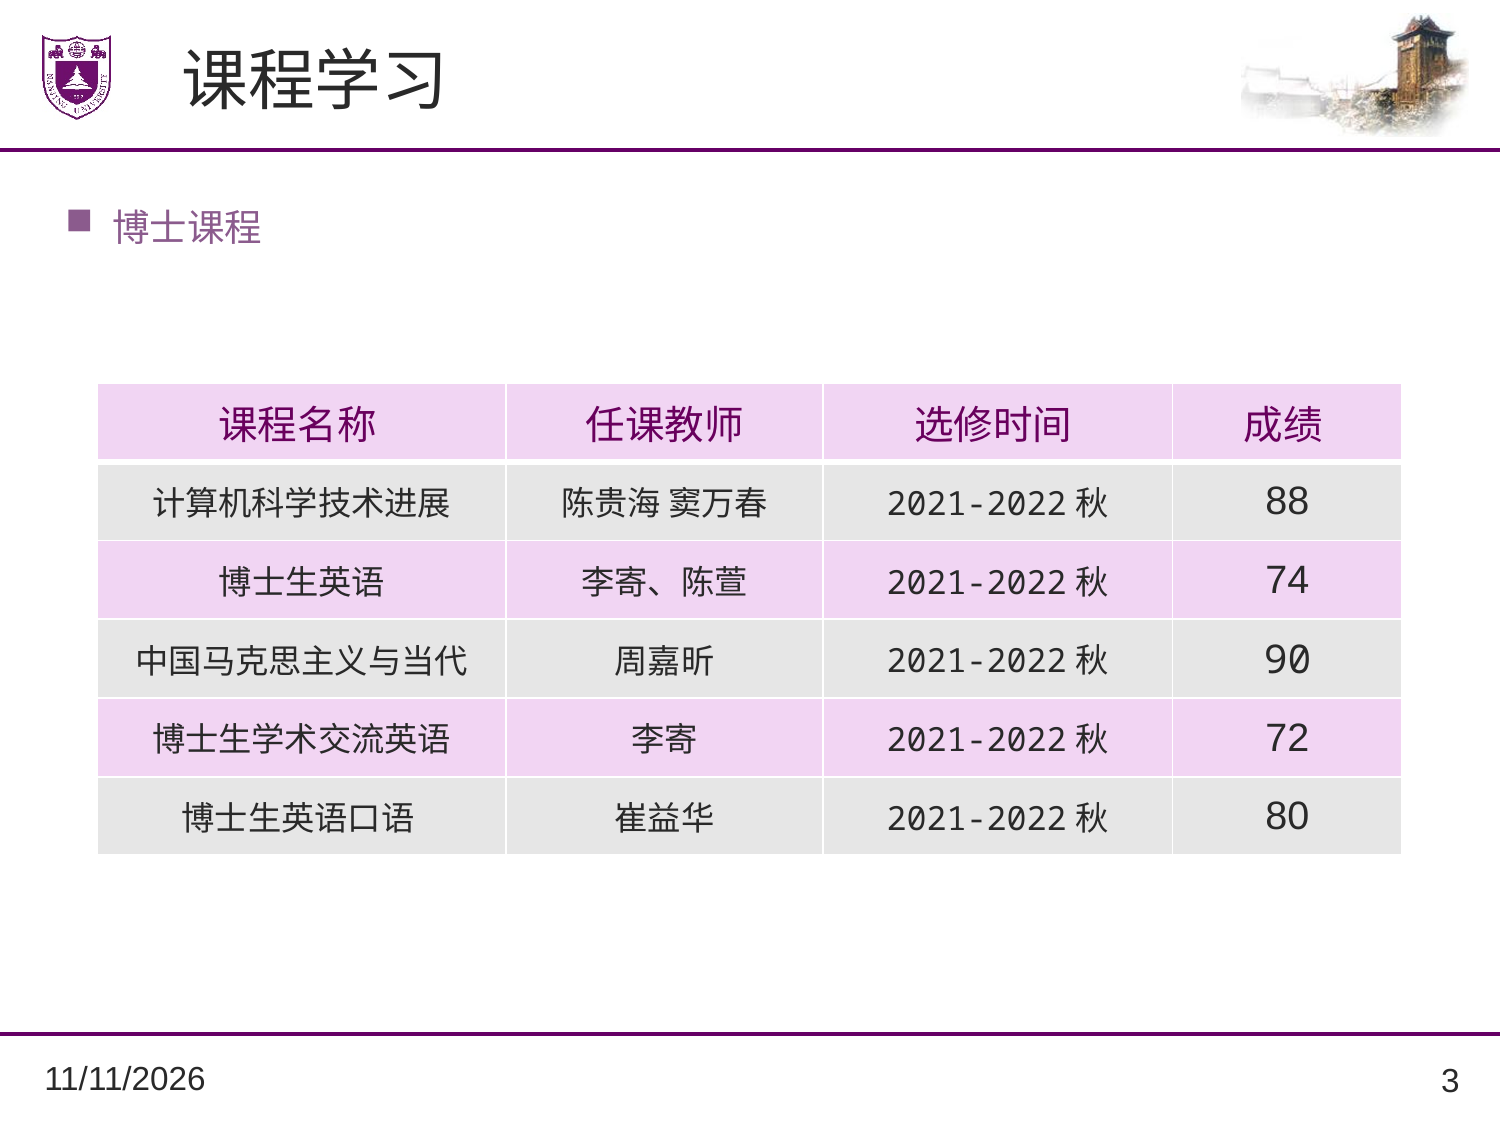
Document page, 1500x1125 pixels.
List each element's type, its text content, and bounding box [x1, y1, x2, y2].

table_cell 中国马克思主义与当代 [98, 620, 505, 697]
table_header 选修时间 [824, 384, 1172, 459]
picture [1222, 0, 1500, 137]
table_cell 李寄 [507, 699, 822, 776]
table_cell 80 [1173, 778, 1401, 854]
table_cell 2021-2022秋 [824, 699, 1172, 776]
table_header 课程名称 [98, 384, 505, 459]
table_cell 74 [1173, 541, 1401, 618]
table_cell 2021-2022秋 [824, 541, 1172, 618]
table_cell 2021-2022秋 [824, 465, 1172, 540]
table_cell 72 [1173, 699, 1401, 776]
table_cell 陈贵海 窦万春 [507, 465, 822, 540]
title 课程学习 [135, 30, 1179, 123]
table_header 成绩 [1173, 384, 1401, 459]
table_cell 2021-2022秋 [824, 778, 1172, 854]
table_cell 2021-2022秋 [824, 620, 1172, 697]
picture [42, 35, 111, 120]
table_header 任课教师 [507, 384, 822, 459]
table_cell 崔益华 [507, 778, 822, 854]
table_cell 周嘉昕 [507, 620, 822, 697]
table_cell 李寄、陈萱 [507, 541, 822, 618]
table_cell 计算机科学技术进展 [98, 465, 505, 540]
table_cell 博士生英语口语 [98, 778, 505, 854]
table_cell 88 [1173, 465, 1401, 540]
text_box 博士课程 [50, 196, 815, 256]
table_cell 90 [1173, 620, 1401, 697]
table_cell 博士生英语 [98, 541, 505, 618]
table_cell 博士生学术交流英语 [98, 699, 505, 776]
